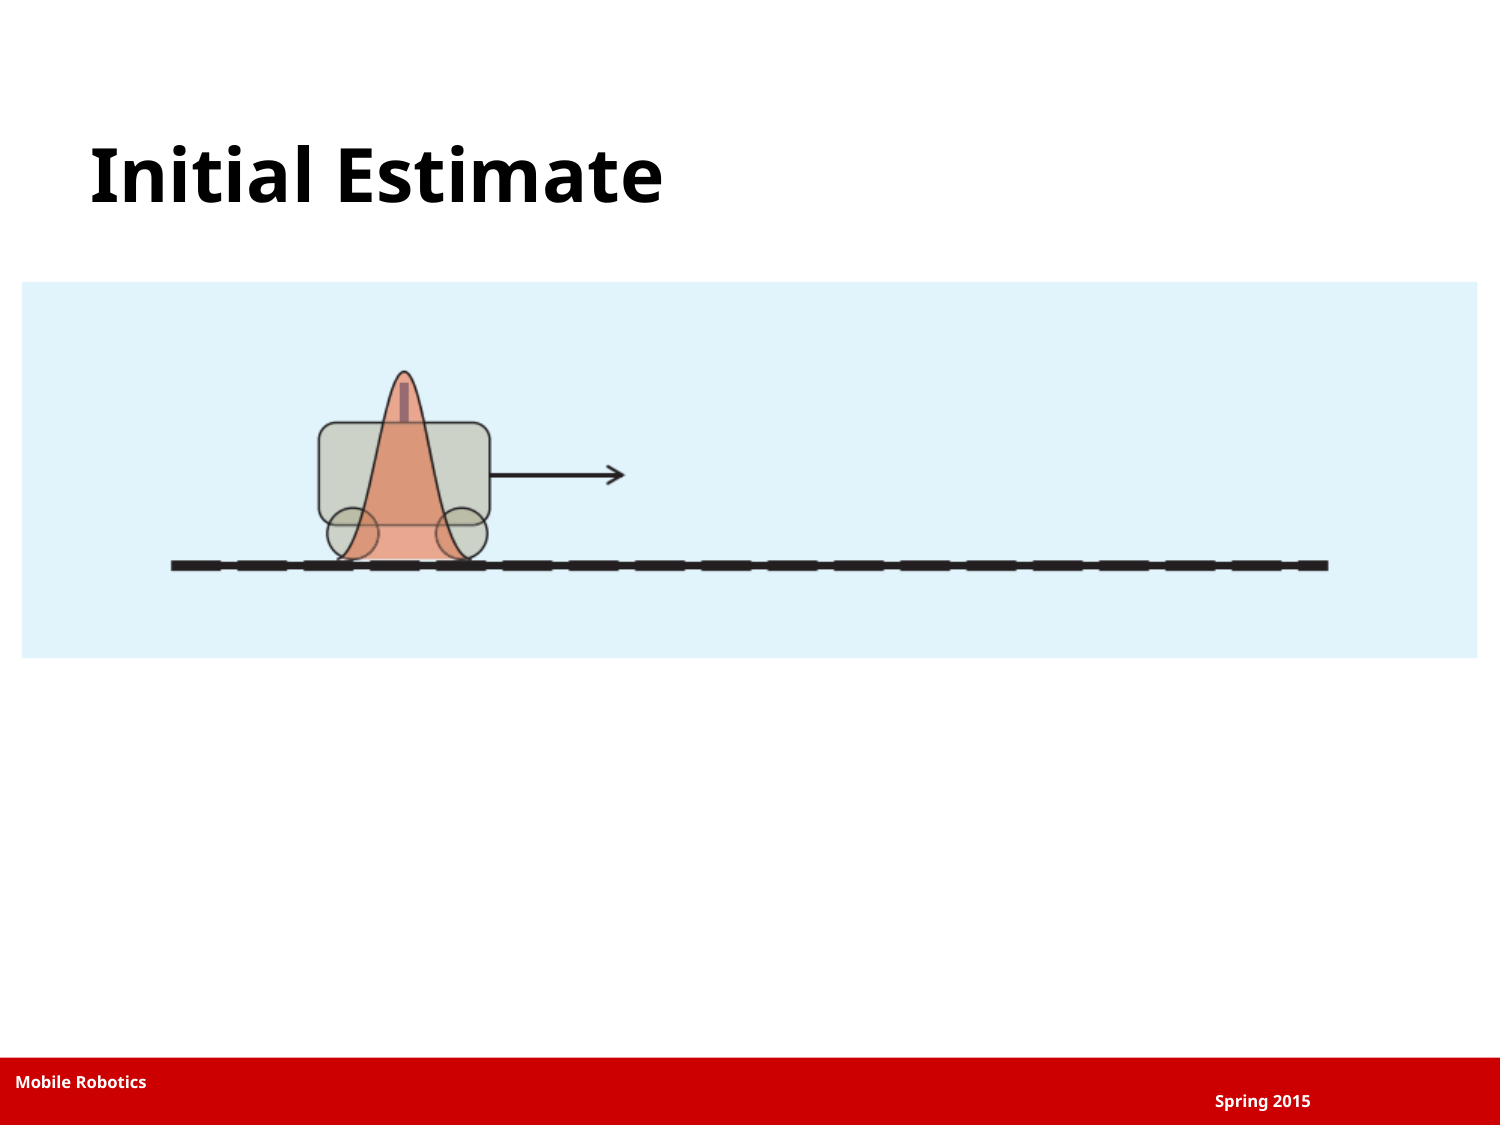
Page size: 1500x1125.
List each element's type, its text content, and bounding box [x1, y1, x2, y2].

picture [10, 262, 1480, 666]
title Initial Estimate [75, 45, 1425, 233]
